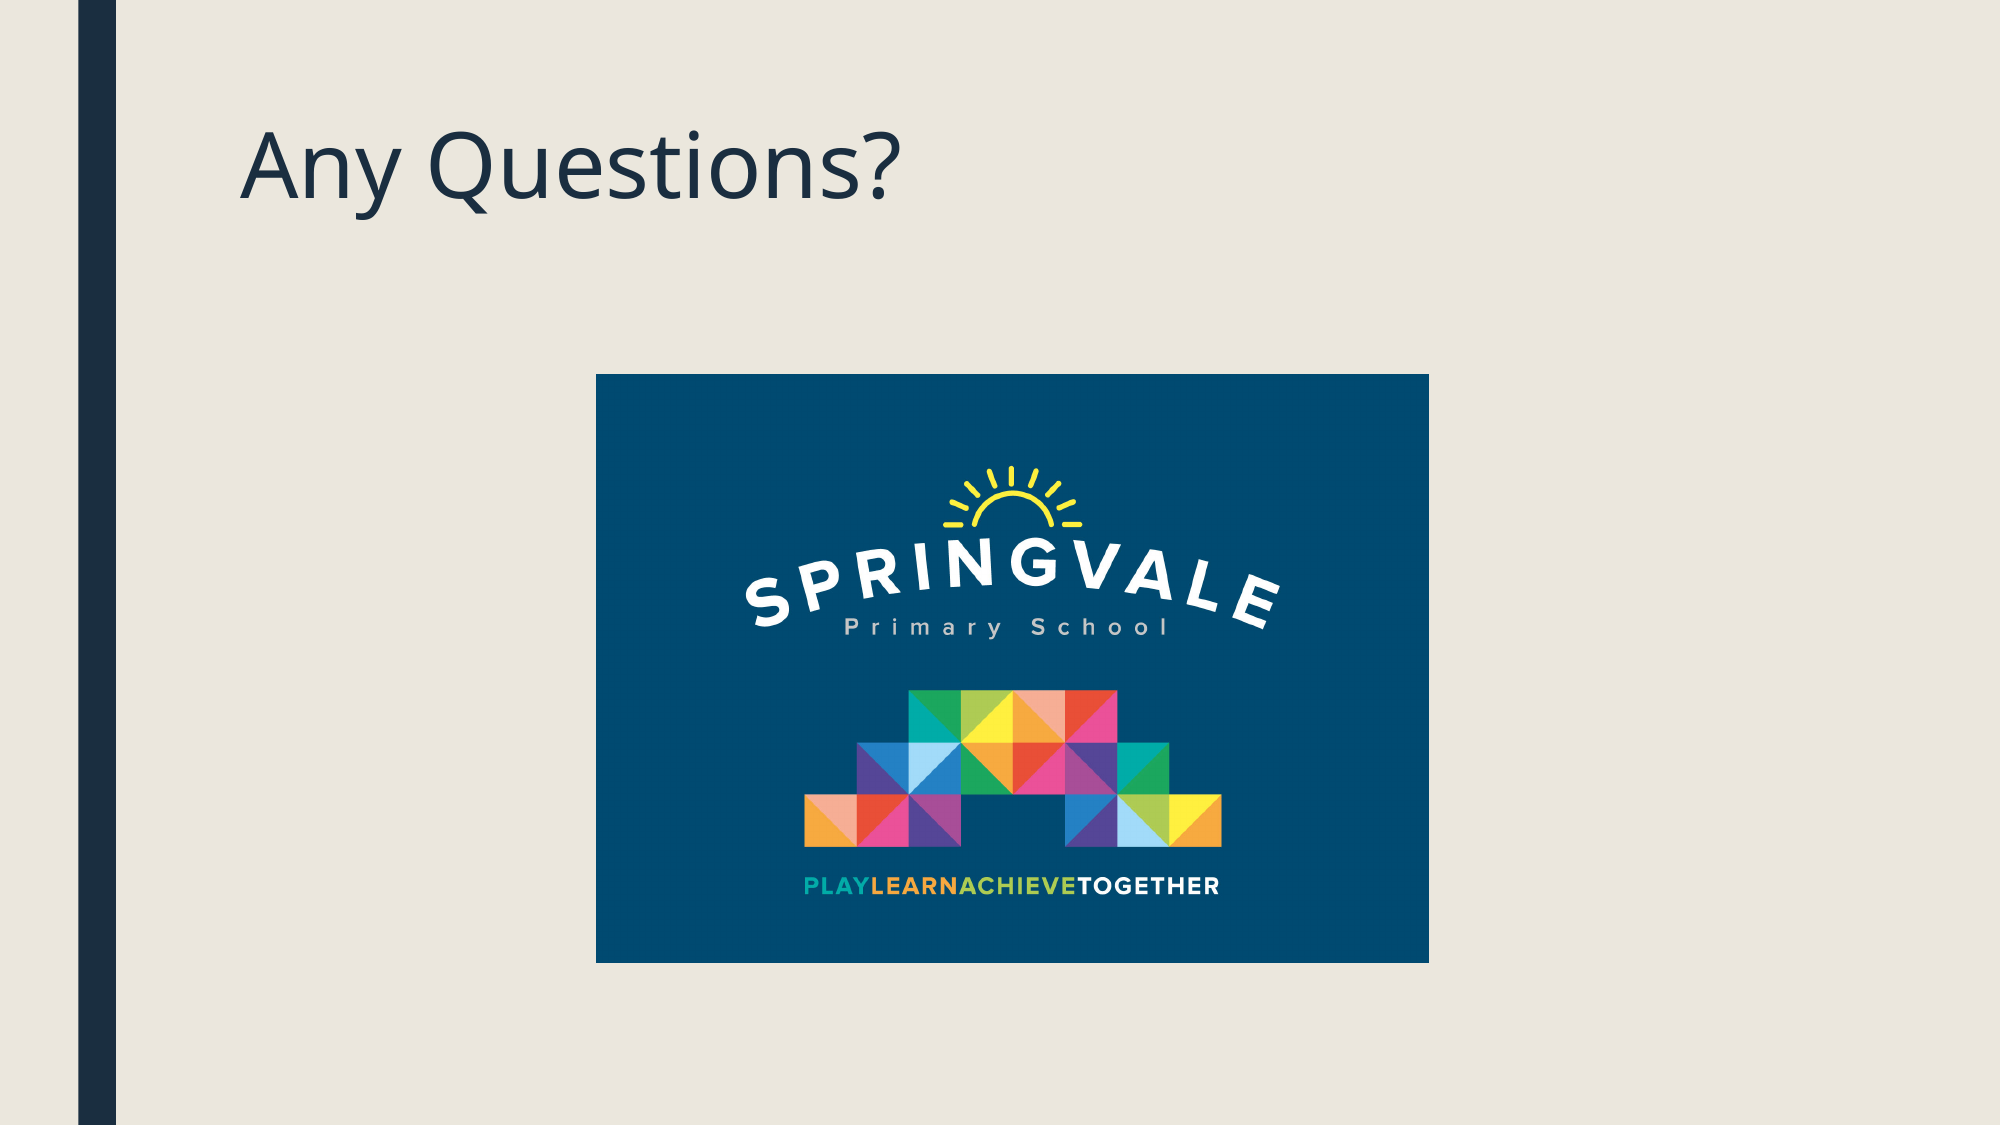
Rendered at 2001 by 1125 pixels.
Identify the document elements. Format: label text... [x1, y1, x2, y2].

title Any Questions? [225, 112, 1800, 357]
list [596, 374, 1429, 963]
